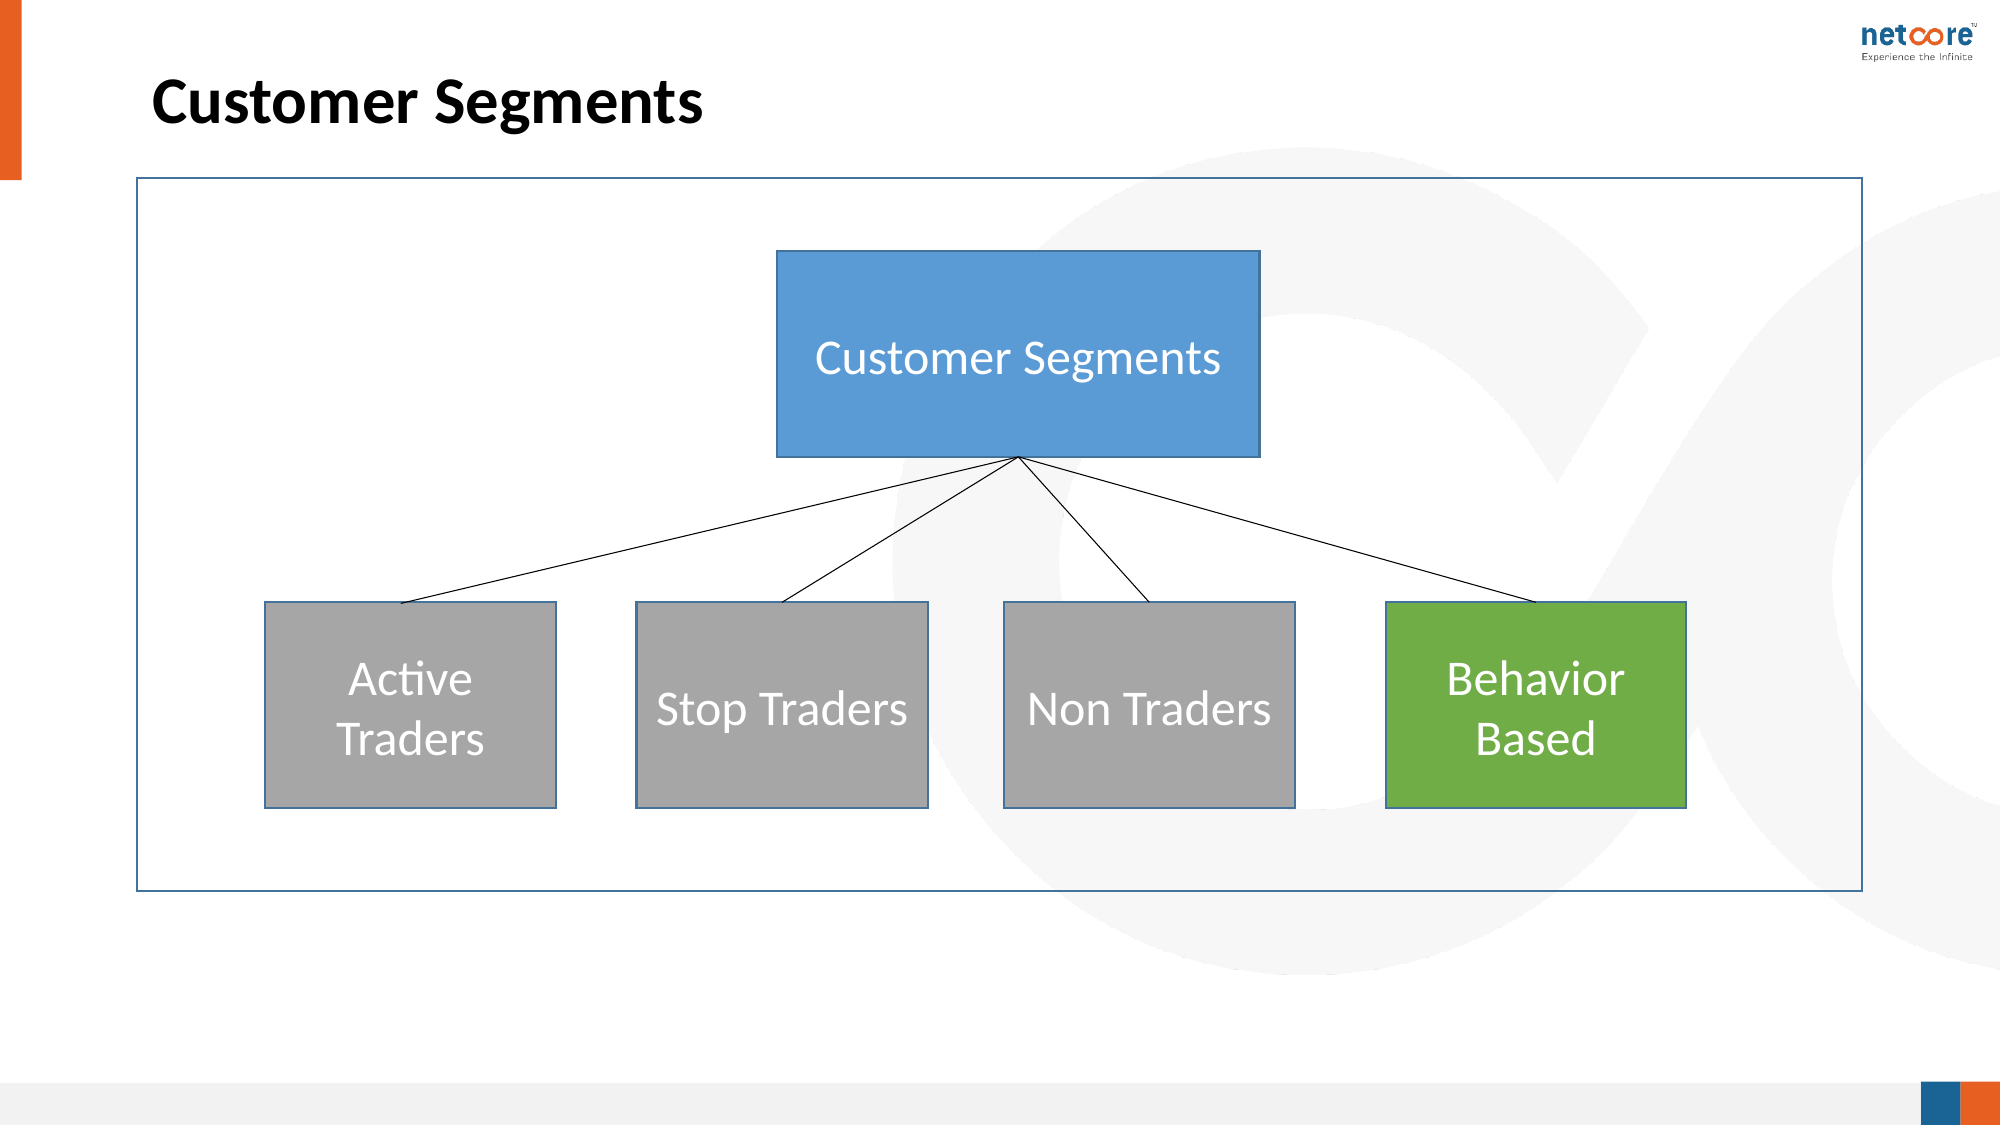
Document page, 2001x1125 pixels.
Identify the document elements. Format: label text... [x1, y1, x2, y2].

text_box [1018, 456, 1537, 603]
text_box Behavior Based [1385, 601, 1687, 809]
picture [1862, 23, 1977, 62]
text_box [400, 456, 1019, 604]
title Customer Segments [137, 59, 1863, 145]
text_box [136, 177, 1863, 892]
